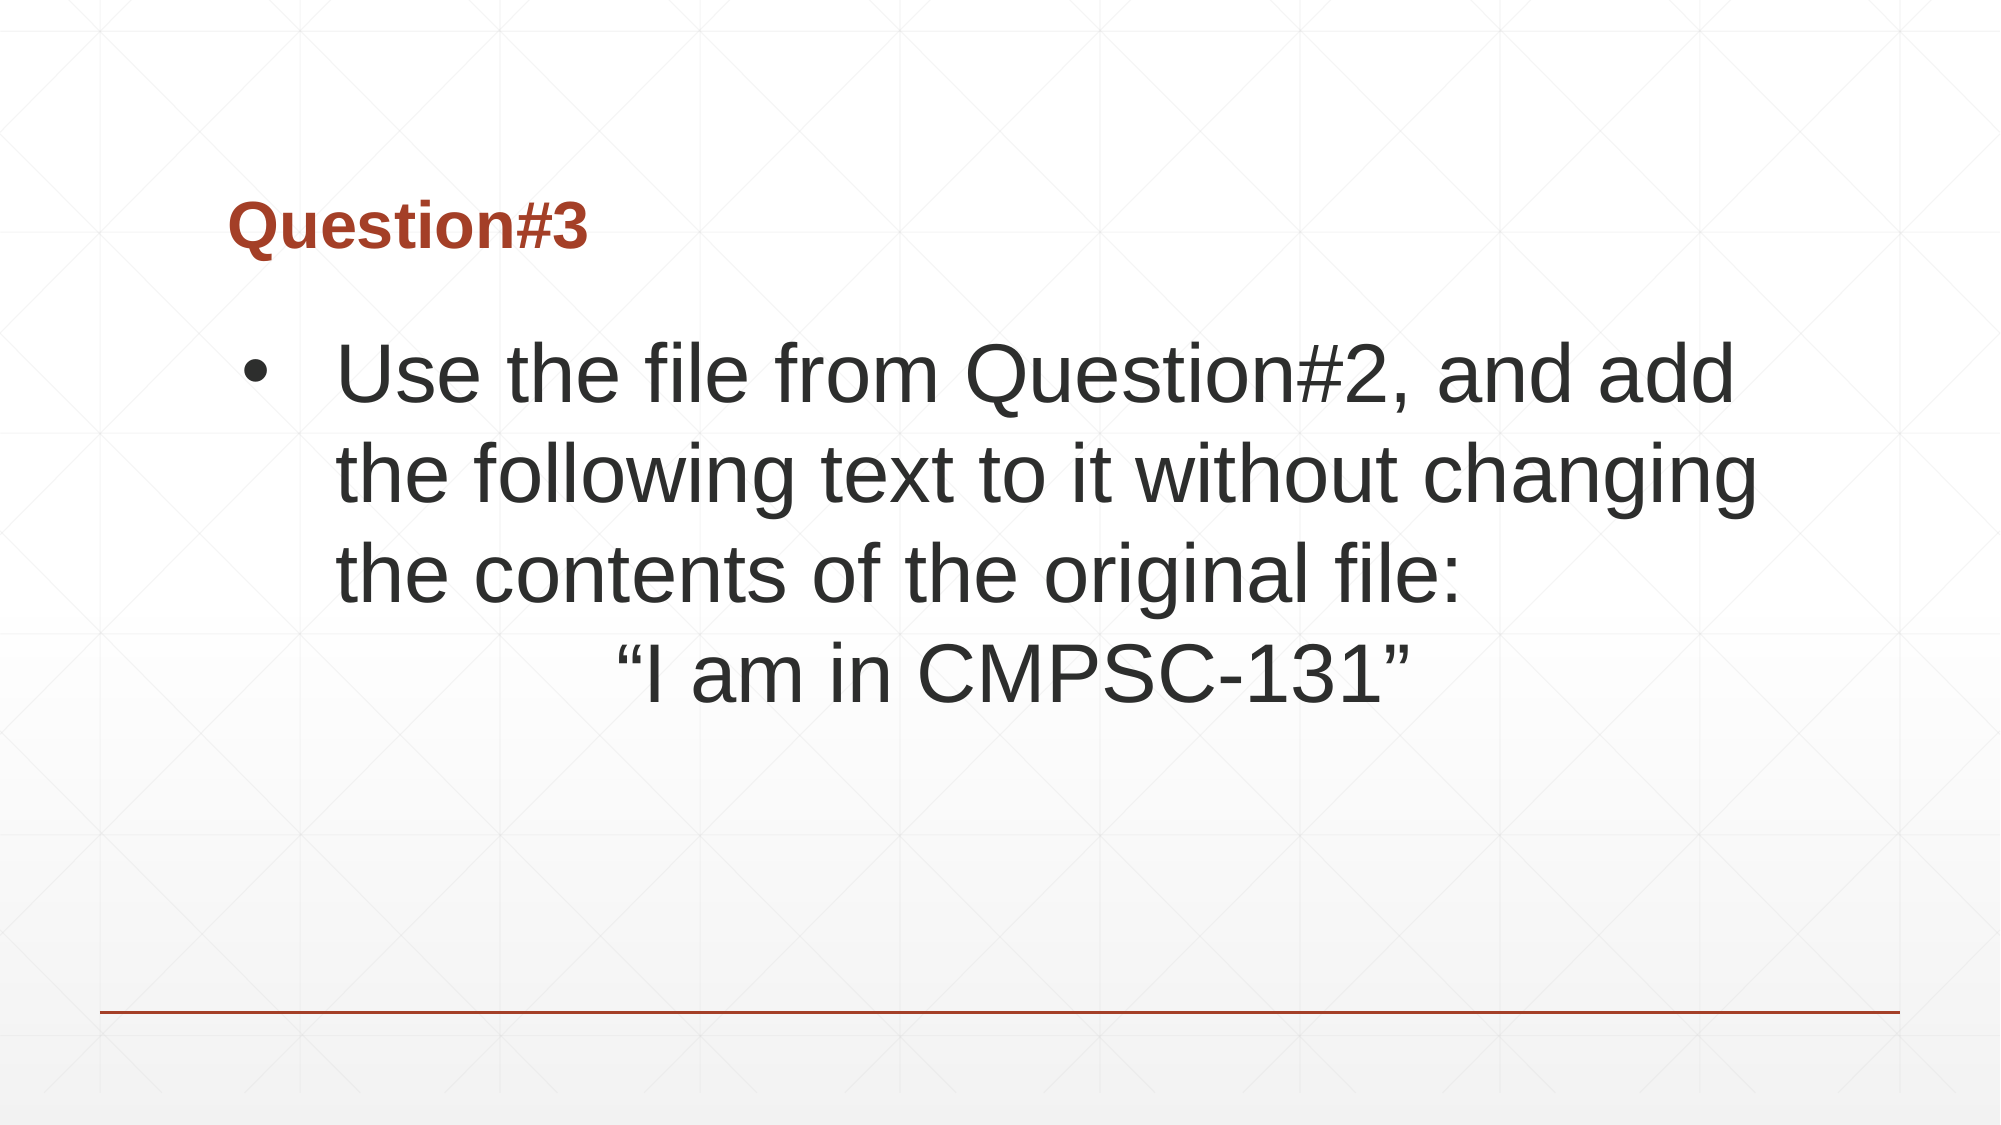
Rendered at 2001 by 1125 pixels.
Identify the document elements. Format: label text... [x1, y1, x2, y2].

text_box Use the file from Question#2, and add the following text to it without changing the contents of the original file: “I am in CMPSC-131” [226, 312, 1840, 727]
title Question#3 [212, 82, 1788, 271]
